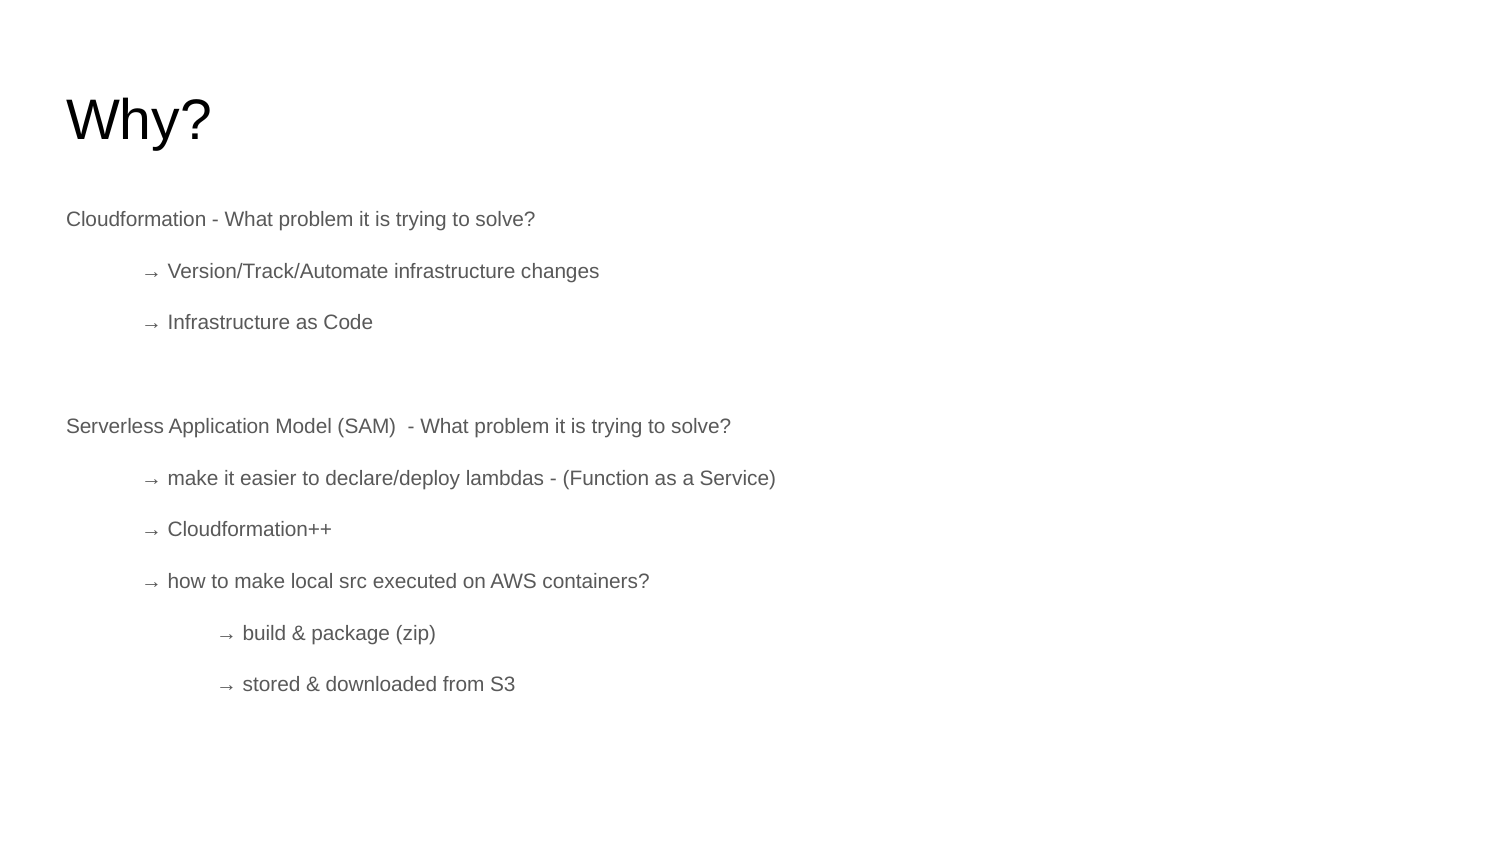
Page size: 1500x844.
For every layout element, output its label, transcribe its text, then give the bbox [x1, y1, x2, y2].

list Cloudformation - What problem it is trying to solve? → Version/Track/Automate infrastructure changes → Infrastructure as Code Serverless Application Model (SAM) - What problem it is trying to solve? → make it easier to declare/deploy lambdas - (Function as a Service) → Cloudformation++ → how to make local src executed on AWS containers? → build & package (zip) → stored & downloaded from S3 [51, 189, 1449, 750]
title Why? [51, 72, 1449, 167]
